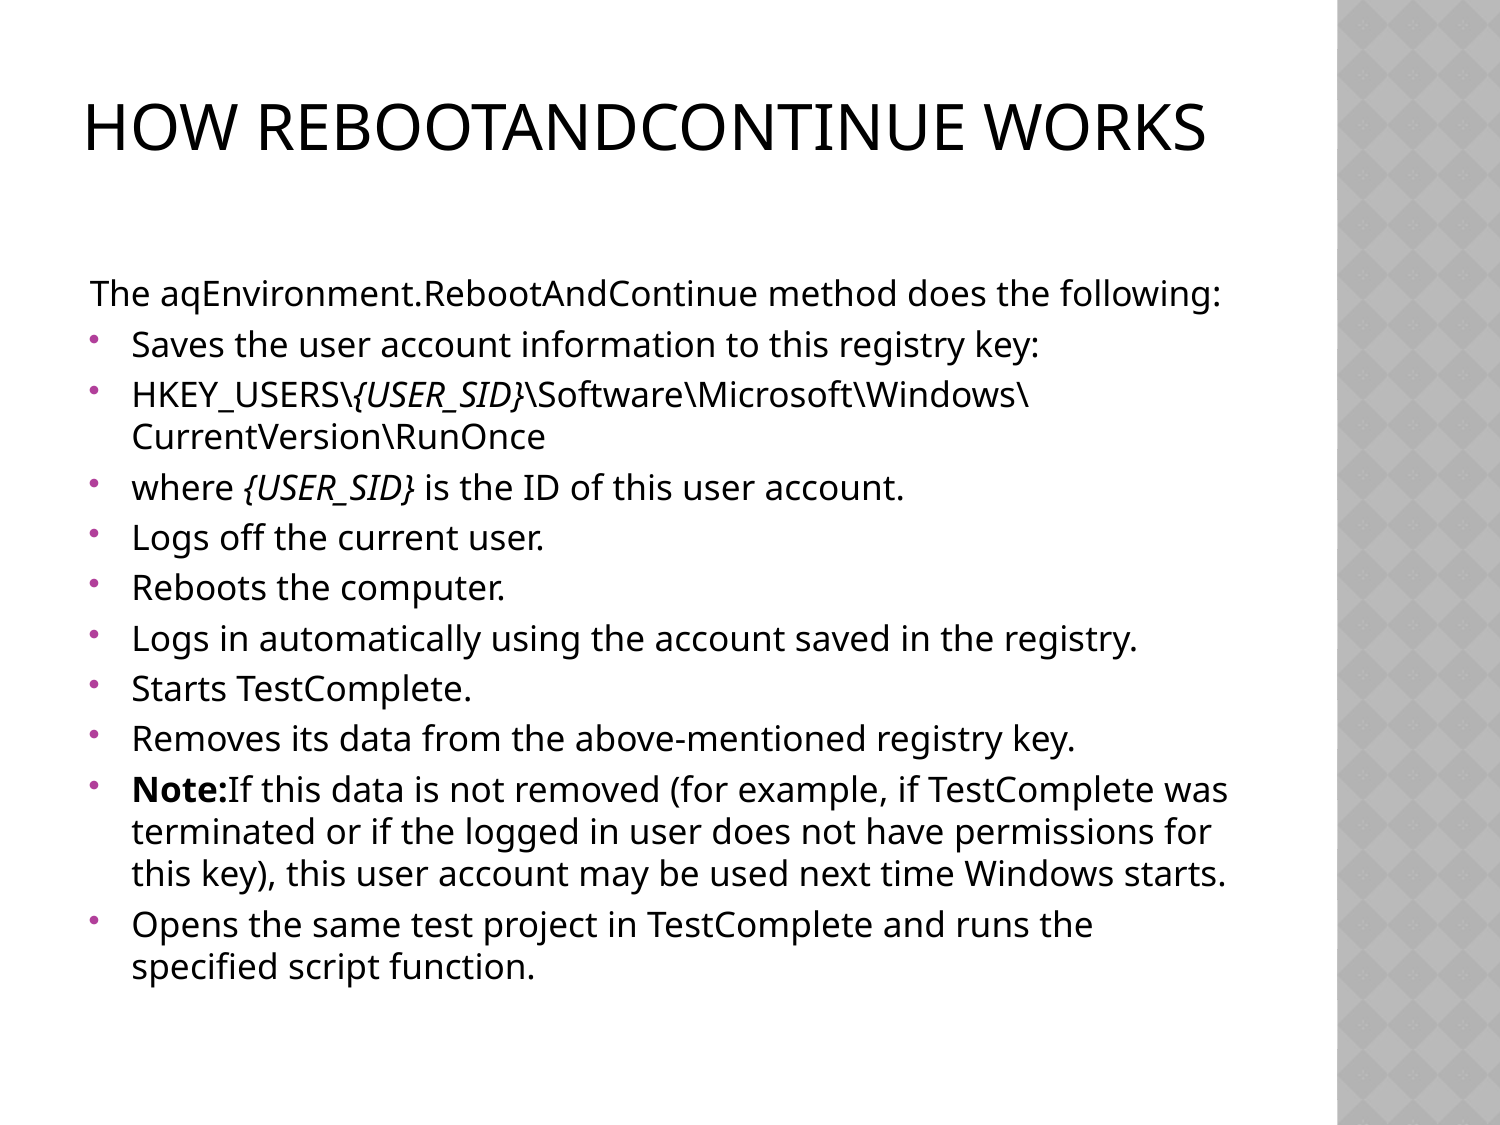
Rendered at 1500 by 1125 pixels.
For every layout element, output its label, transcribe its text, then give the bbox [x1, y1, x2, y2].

list The aqEnvironment.RebootAndContinue method does the following: Saves the user account information to this registry key: HKEY_USERS\{USER_SID}\Software\Microsoft\Windows\CurrentVersion\RunOnce where {USER_SID} is the ID of this user account. Logs off the current user. Reboots the computer. Logs in automatically using the account saved in the registry. Starts TestComplete. Removes its data from the above-mentioned registry key. Note:If this data is not removed (for example, if TestComplete was terminated or if the logged in user does not have permissions for this key), this user account may be used next time Windows starts. Opens the same test project in TestComplete and runs the specified script function. [75, 264, 1263, 1059]
title How RebootAndContinue Works [75, 52, 1263, 240]
